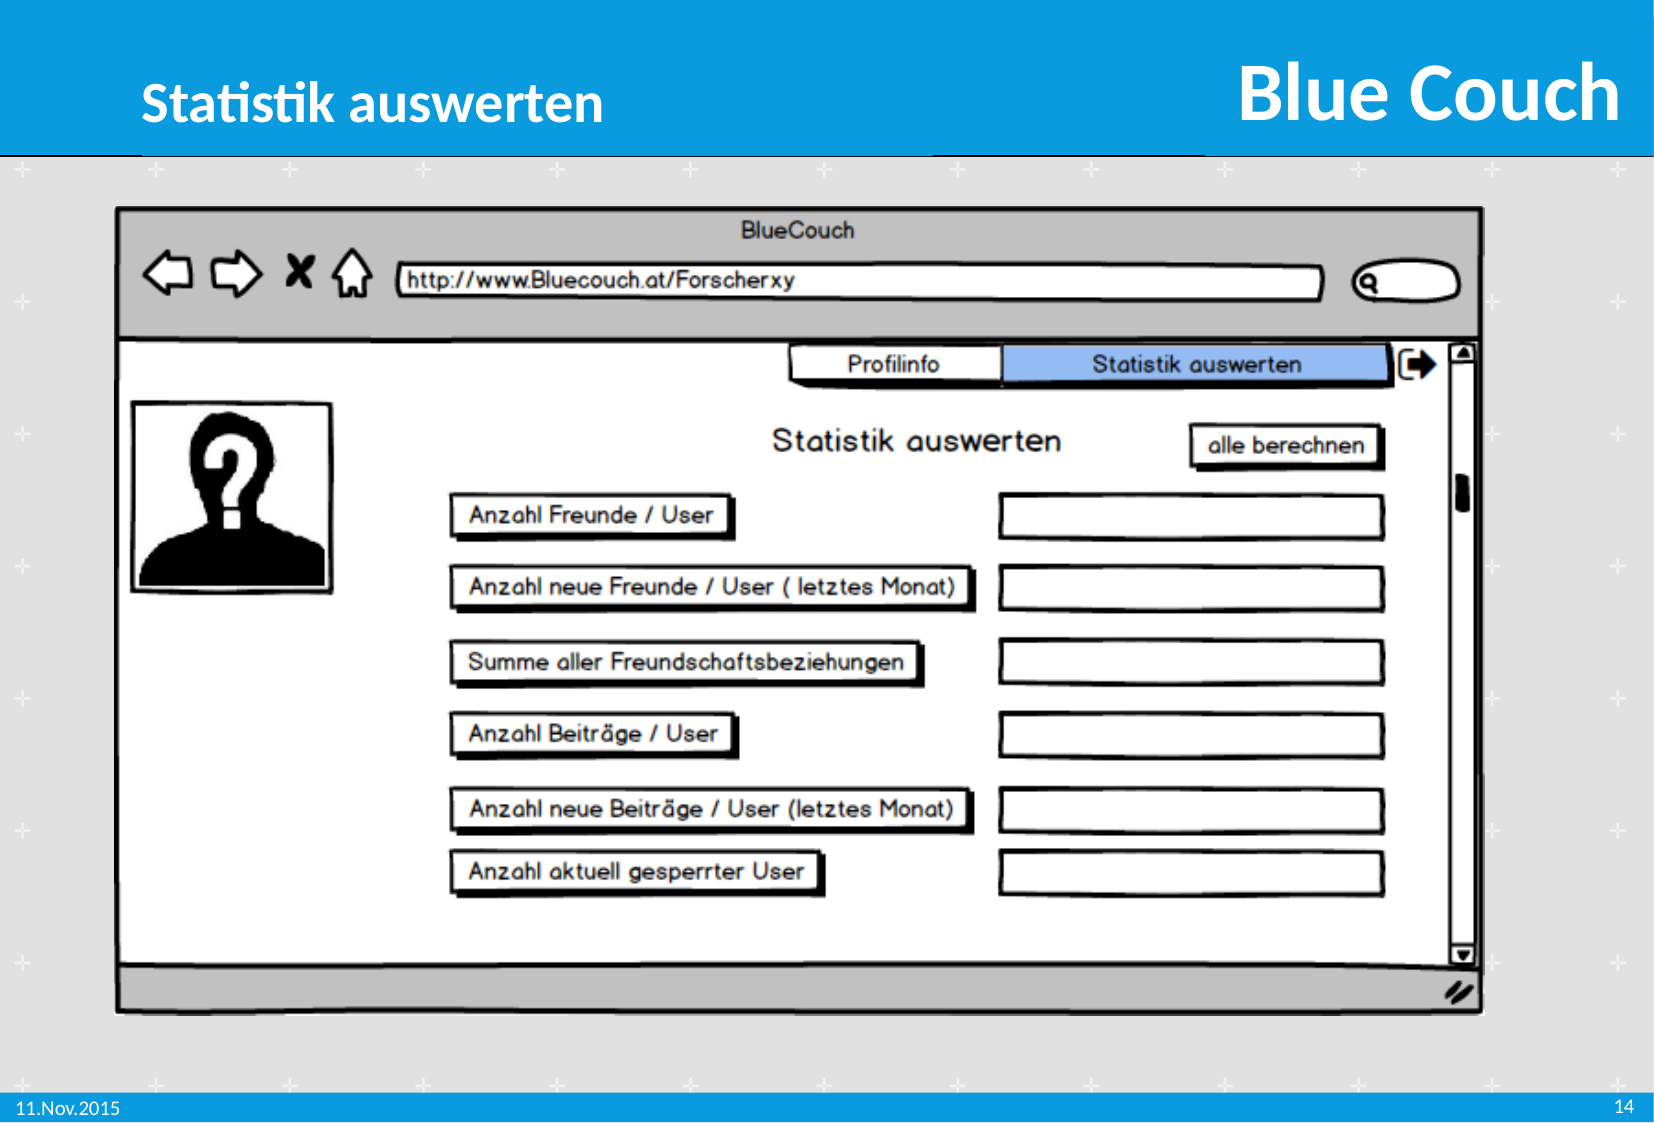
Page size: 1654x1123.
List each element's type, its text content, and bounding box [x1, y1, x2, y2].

slide_number 14 [1594, 1092, 1654, 1123]
picture [0, 157, 1654, 1092]
text_box Statistik auswerten [141, 41, 934, 157]
